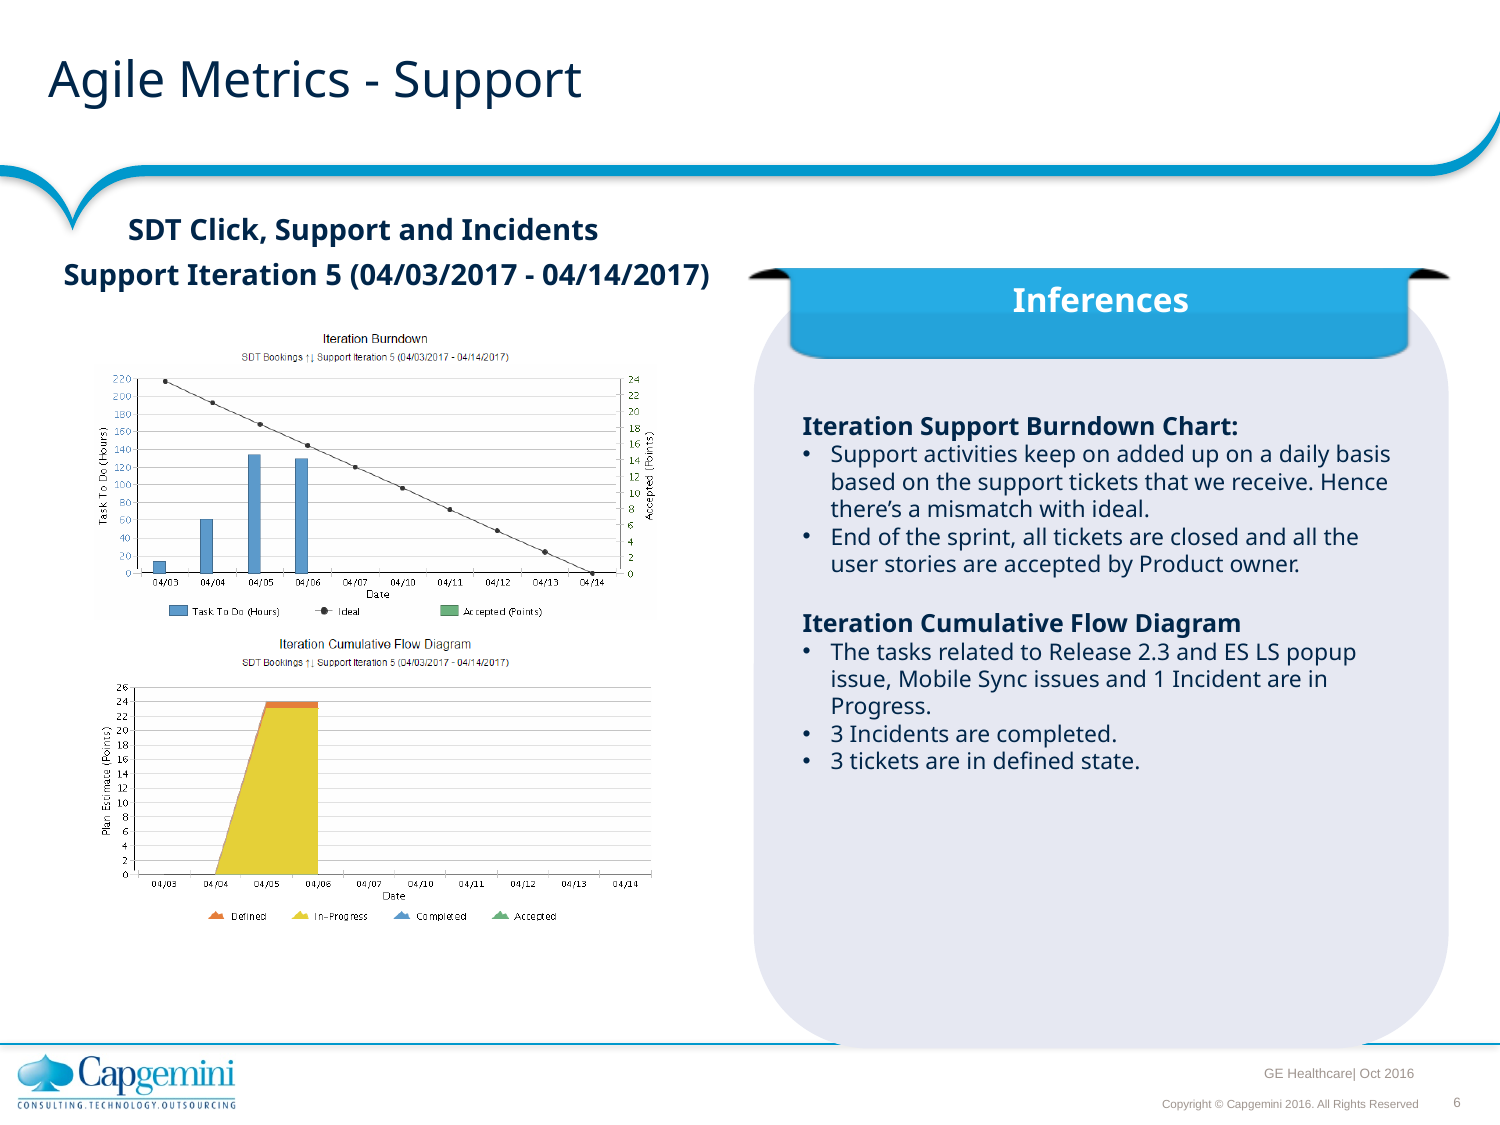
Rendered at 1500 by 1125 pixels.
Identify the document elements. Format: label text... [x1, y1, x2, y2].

text_box SDT Click, Support and Incidents [90, 204, 794, 254]
picture [71, 317, 674, 929]
picture [747, 267, 1453, 360]
text_box Iteration Support Burndown Chart: Support activities keep on added up on a daily basis based on the support tickets that we receive. Hence there’s a mismatch with ideal. End of the sprint, all tickets are closed and all the user stories are accepted by Product owner. Iteration Cumulative Flow Diagram The tasks related to Release 2.3 and ES LS popup issue, Mobile Sync issues and 1 Incident are in Progress. 3 Incidents are completed. 3 tickets are in defined state. [753, 366, 1449, 1049]
title Agile Metrics - Support [0, 0, 1500, 165]
picture [17, 1053, 236, 1110]
text_box Support Iteration 5 (04/03/2017 - 04/14/2017) [48, 248, 783, 299]
